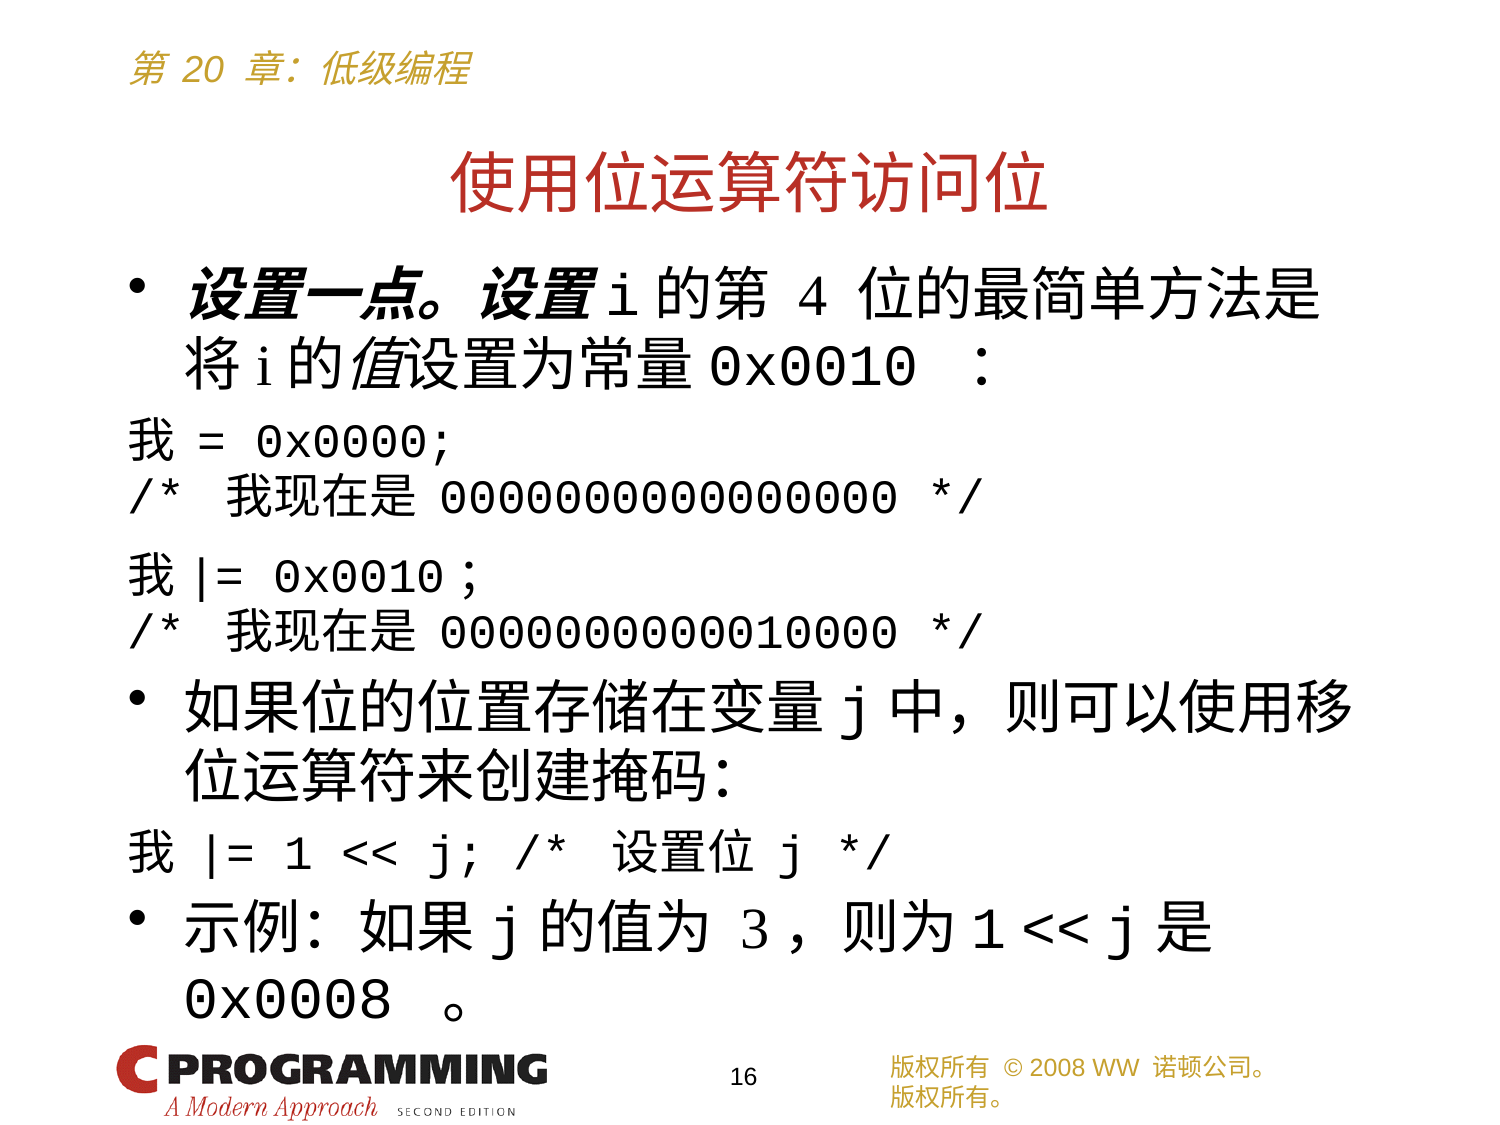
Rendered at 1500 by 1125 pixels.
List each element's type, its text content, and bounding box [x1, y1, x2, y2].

picture [112, 1041, 550, 1123]
footer 版权所有 © 2008 WW 诺顿公司。 版权所有。 [874, 1043, 1388, 1119]
slide_number 16 [687, 1049, 801, 1101]
list 设置一点。设置i的第 4 位的最简单方法是将i的值设置为常量0x0010 ： 我 = 0x0000; /* 我现在是 0000000000000000 */ 我|= 0x0010； /* 我现在是 0000000000010000 */ 如果位的位置存储在变量j中，则可以使用移位运算符来创建掩码： 我 |= 1 << j; /* 设置位 j */ 示例：如果j的值为 3，则为1 << j是0x0008 。 [112, 249, 1388, 1038]
title 使用位运算符访问位 [99, 125, 1400, 238]
